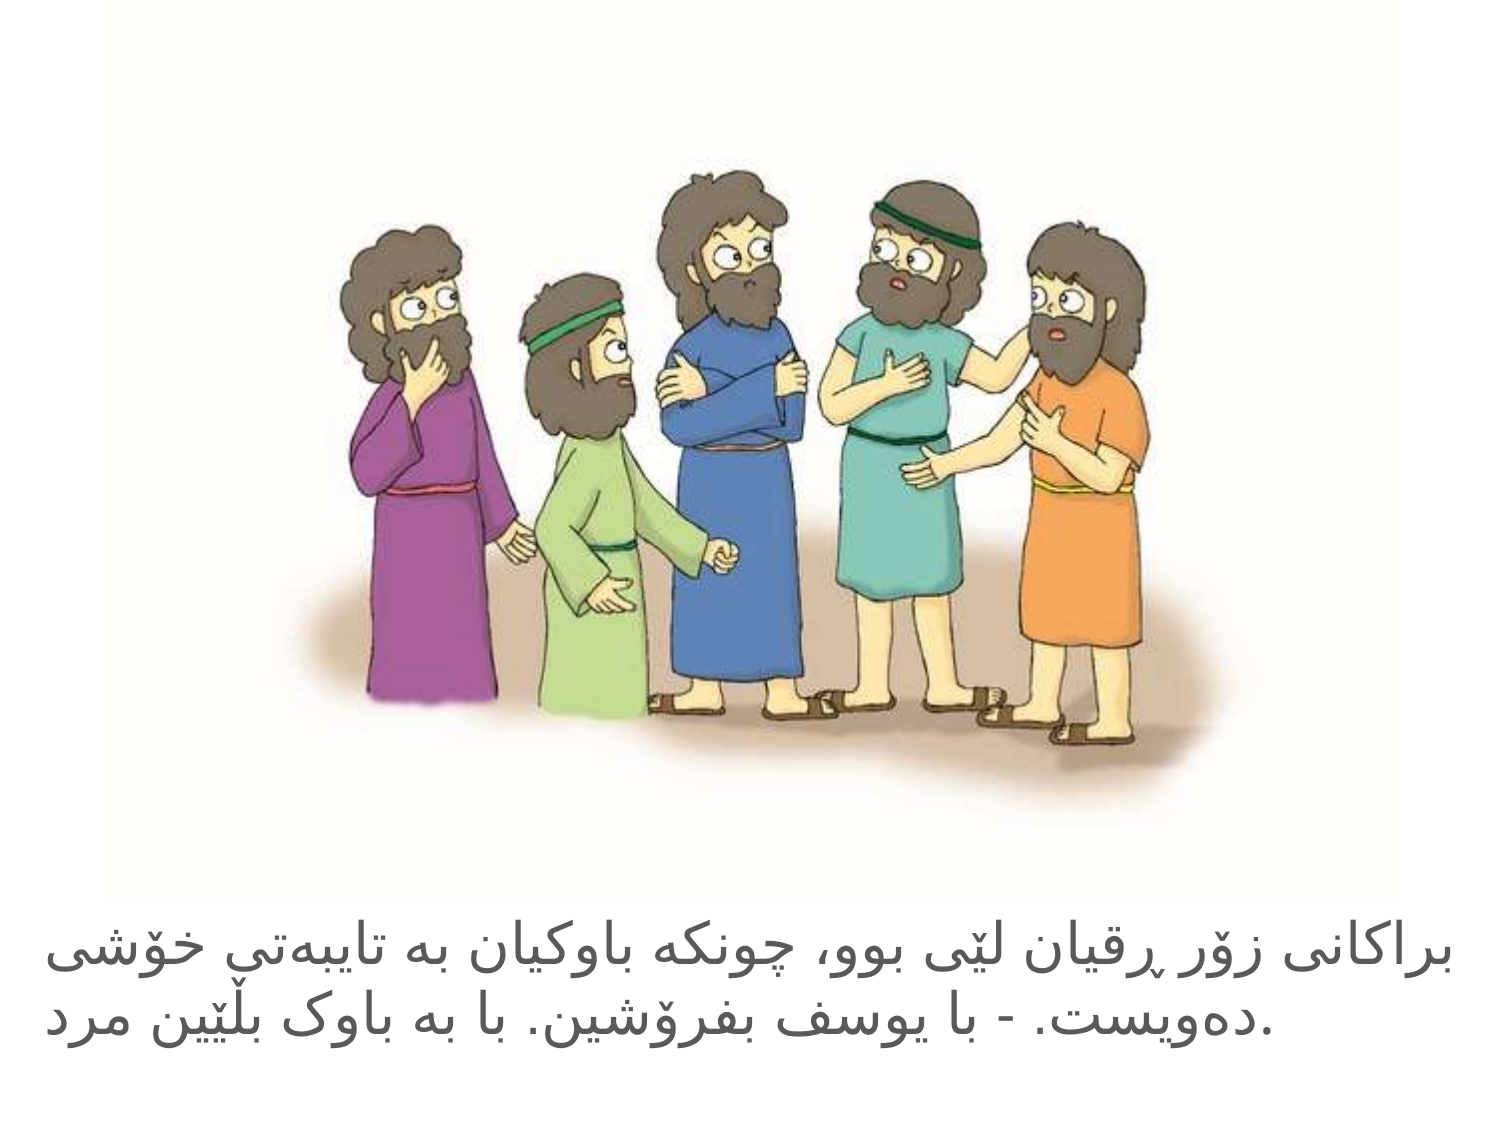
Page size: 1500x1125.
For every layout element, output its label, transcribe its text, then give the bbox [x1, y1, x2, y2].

text_box براکانی زۆر ڕقیان لێی بوو، چونکە باوکیان بە تایبەتی خۆشی دەویست. - با یوسف بفرۆشین. با بە باوک بڵێین مرد. [29, 898, 1500, 1054]
picture [103, 0, 1401, 899]
